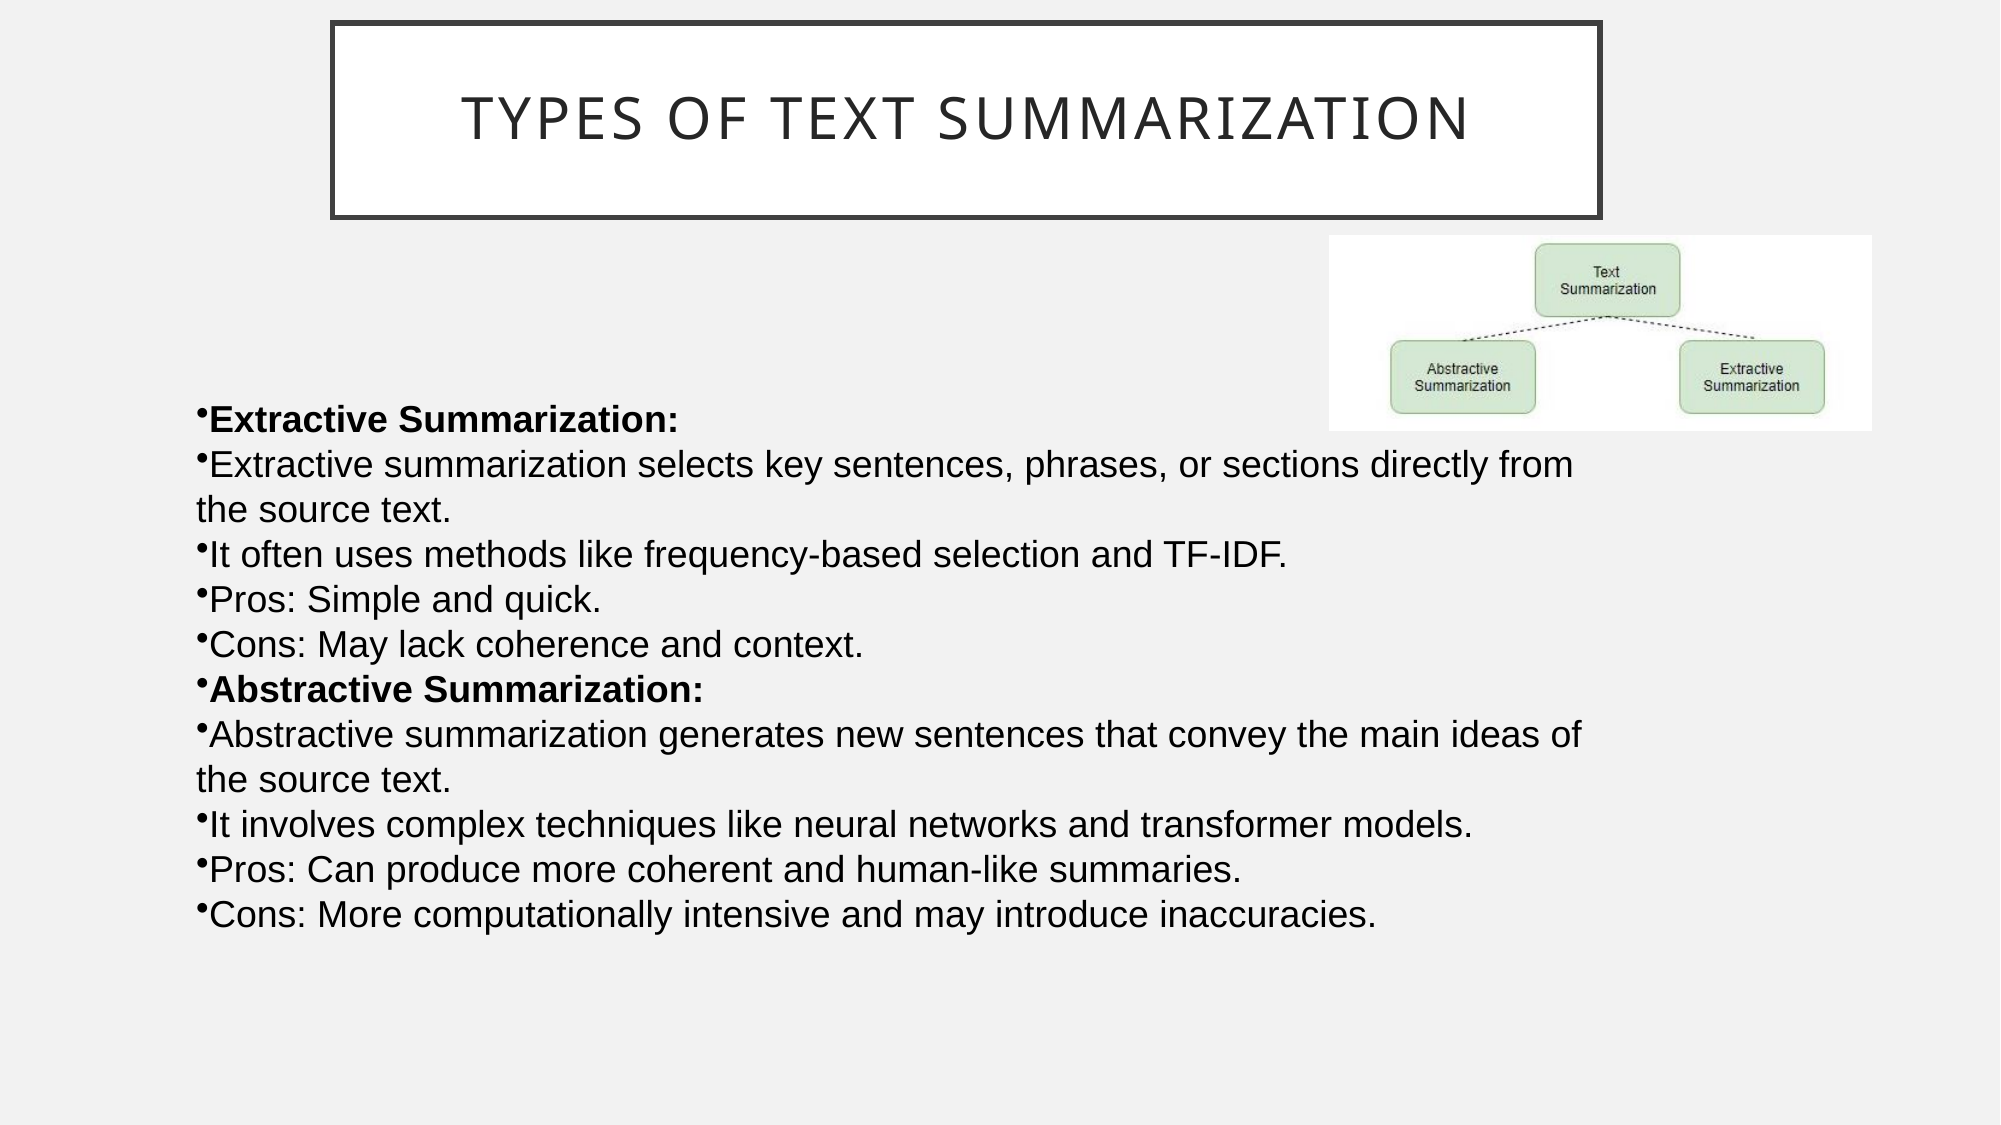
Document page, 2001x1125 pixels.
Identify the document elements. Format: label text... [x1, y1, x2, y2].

title Types of Text Summarization [330, 20, 1603, 220]
picture [1328, 235, 1872, 431]
list Extractive Summarization: Extractive summarization selects key sentences, phrases, or sections directly from the source text. It often uses methods like frequency-based selection and TF-IDF. Pros: Simple and quick. Cons: May lack coherence and context. Abstractive Summarization: Abstractive summarization generates new sentences that convey the main ideas of the source text. It involves complex techniques like neural networks and transformer models. Pros: Can produce more coherent and human-like summaries. Cons: More computationally intensive and may introduce inaccuracies. [181, 360, 1634, 1014]
